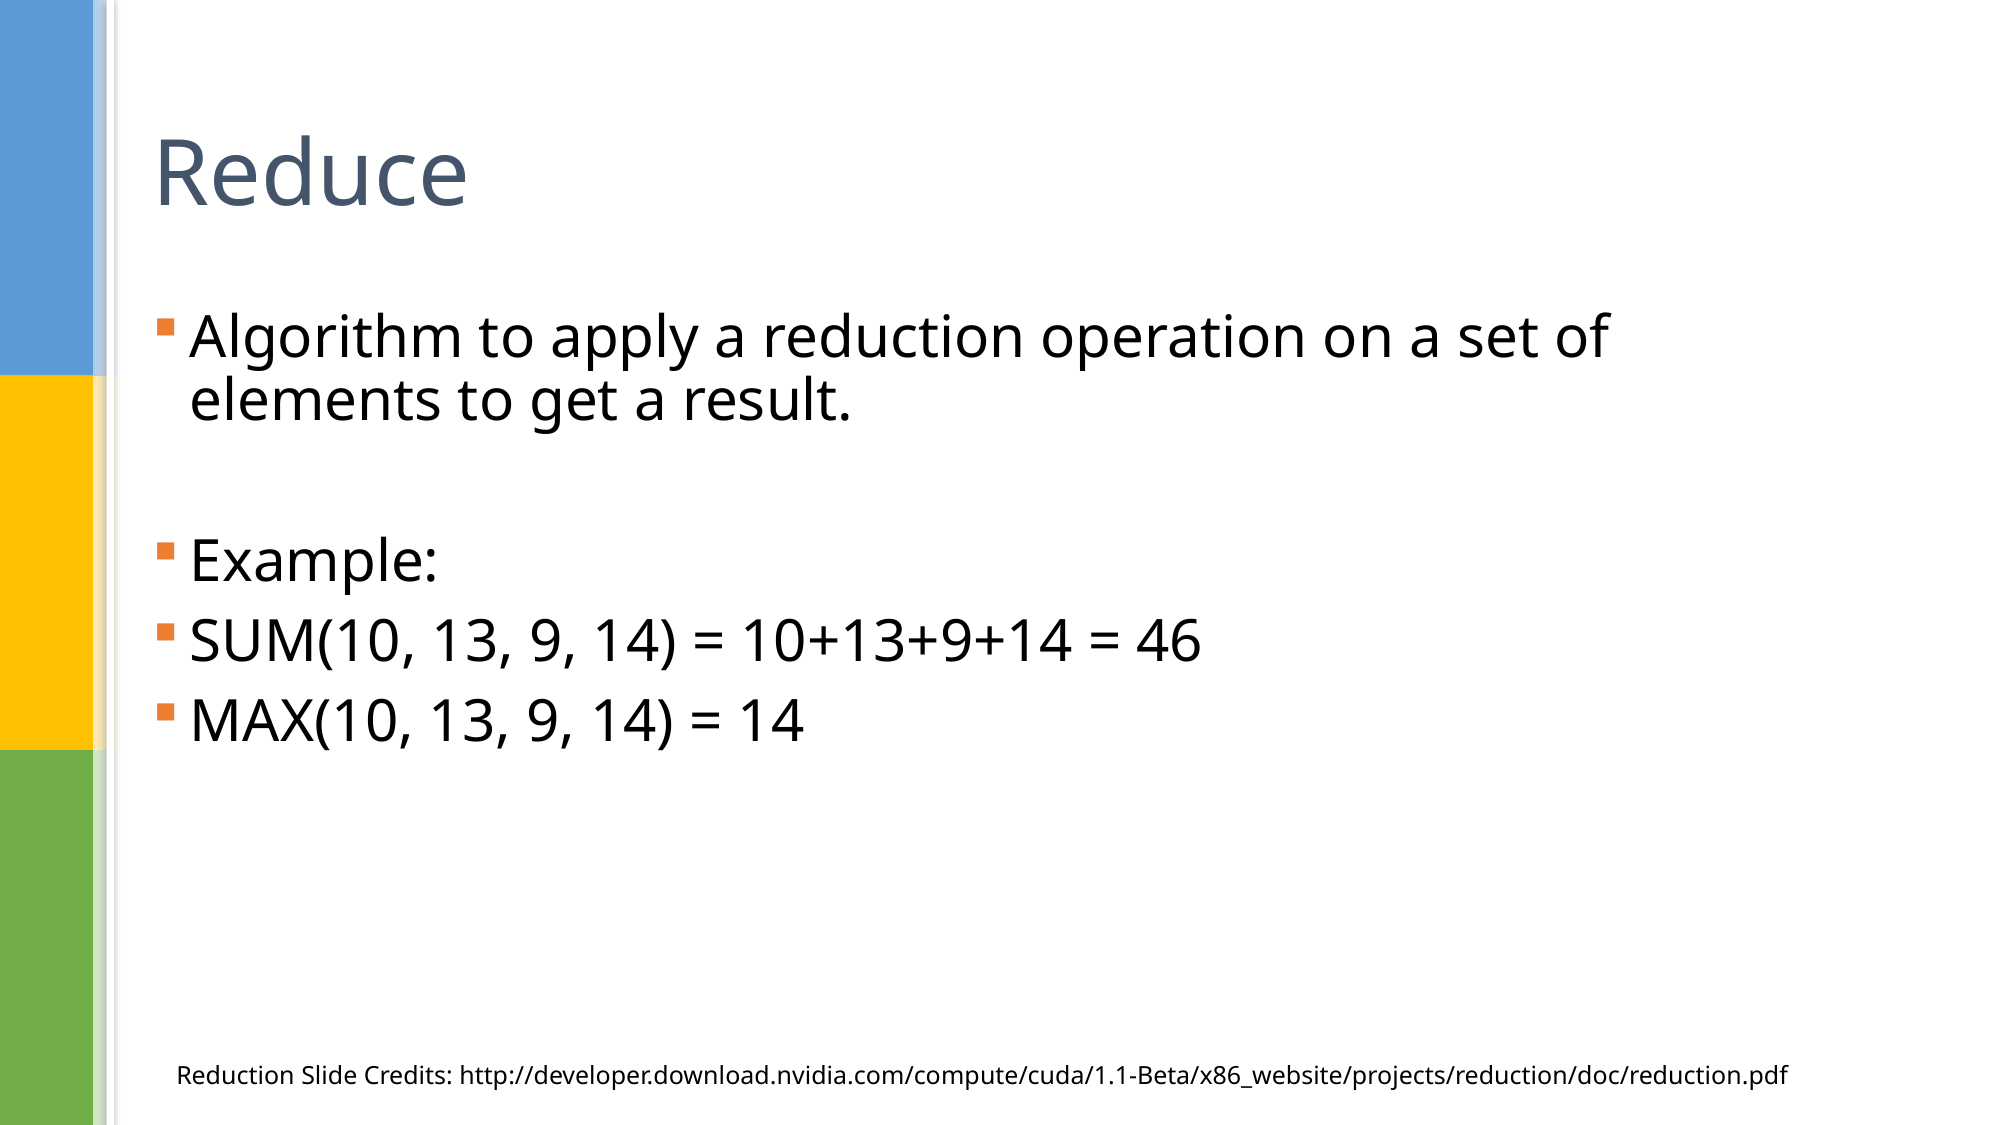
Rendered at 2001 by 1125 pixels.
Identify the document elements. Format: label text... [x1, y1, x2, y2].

title Reduce [137, 59, 1863, 278]
text_box Reduction Slide Credits: http://developer.download.nvidia.com/compute/cuda/1.1-Beta/x86_website/projects/reduction/doc/reduction.pdf [161, 1052, 2000, 1097]
list Algorithm to apply a reduction operation on a set of elements to get a result. Example: SUM(10, 13, 9, 14) = 10+13+9+14 = 46 MAX(10, 13, 9, 14) = 14 [137, 299, 1863, 1014]
